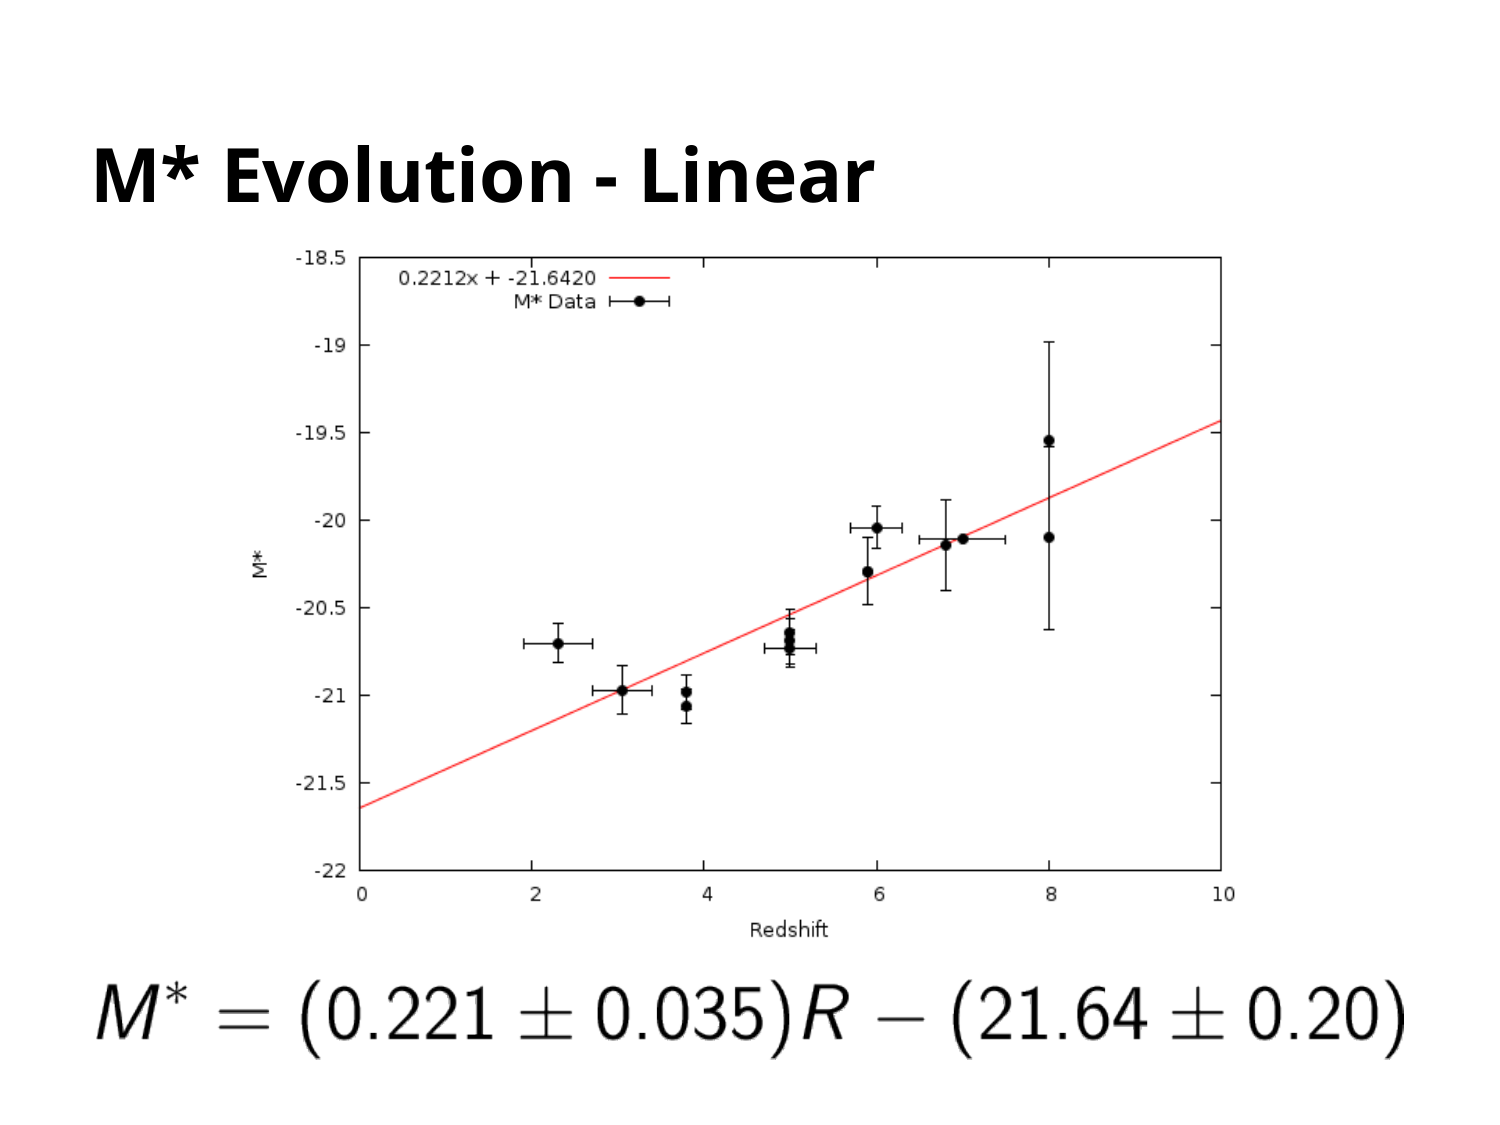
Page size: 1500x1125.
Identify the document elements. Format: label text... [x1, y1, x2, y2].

title M* Evolution - Linear [74, 44, 1426, 233]
text_box [96, 979, 1404, 1060]
text_box [242, 232, 1258, 946]
